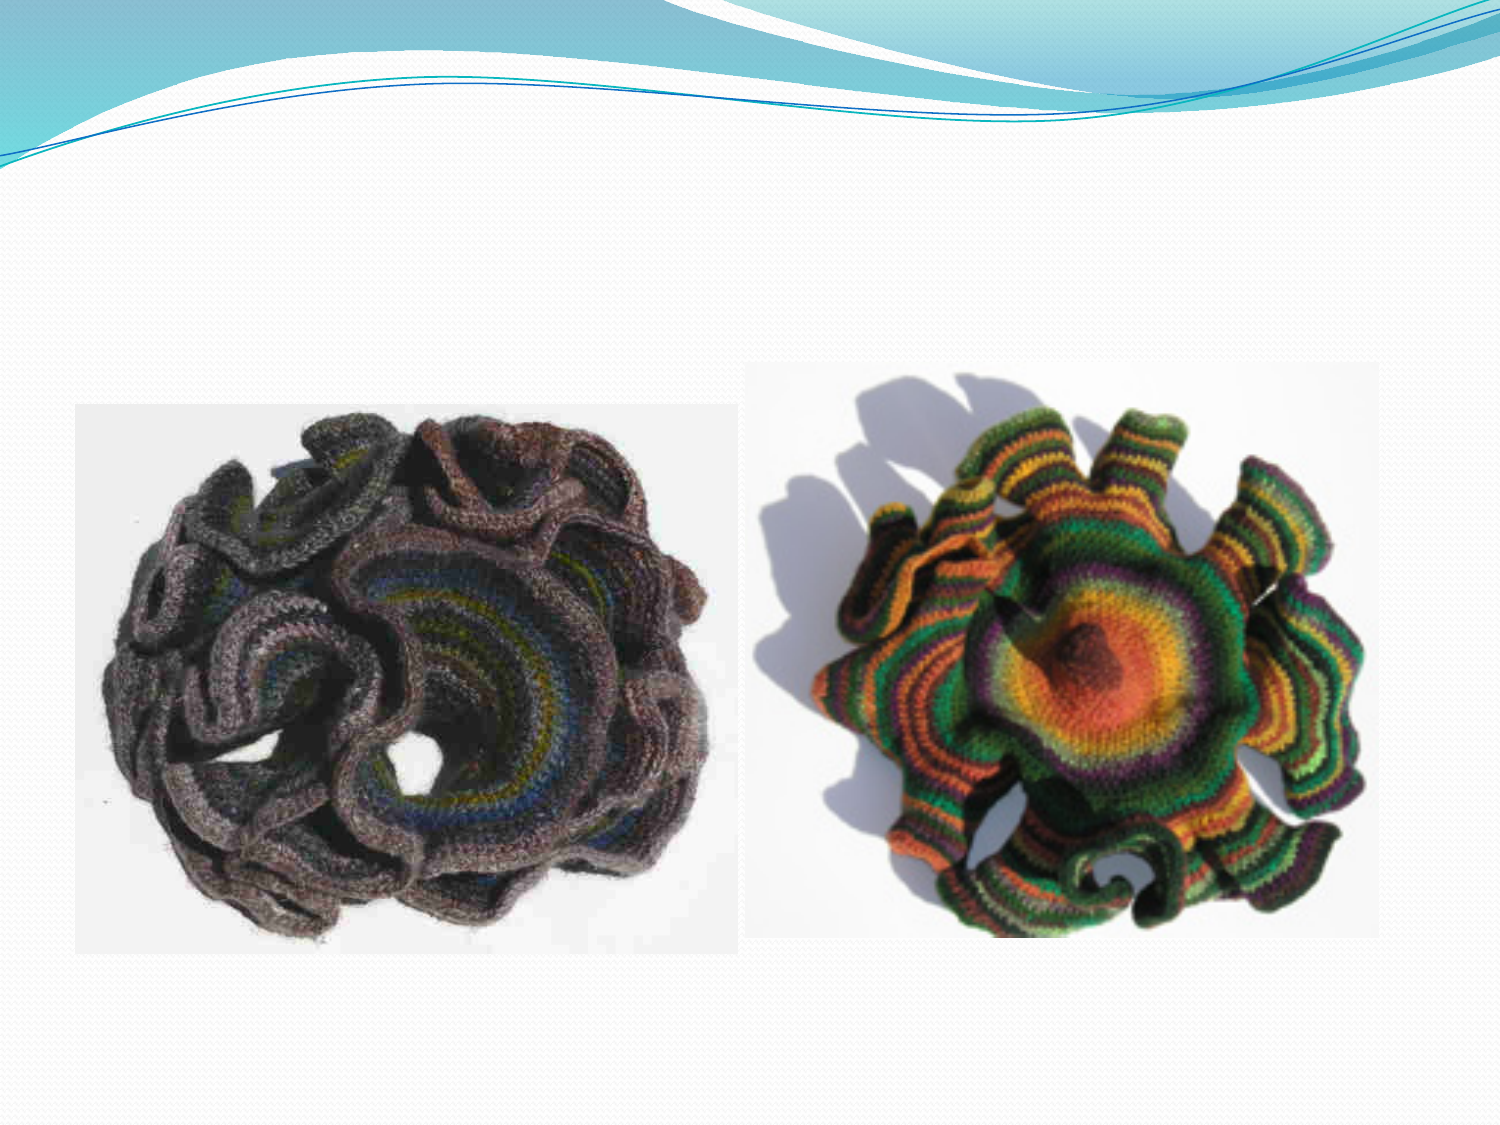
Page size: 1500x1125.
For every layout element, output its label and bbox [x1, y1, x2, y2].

list [744, 362, 1380, 938]
list [74, 403, 738, 954]
